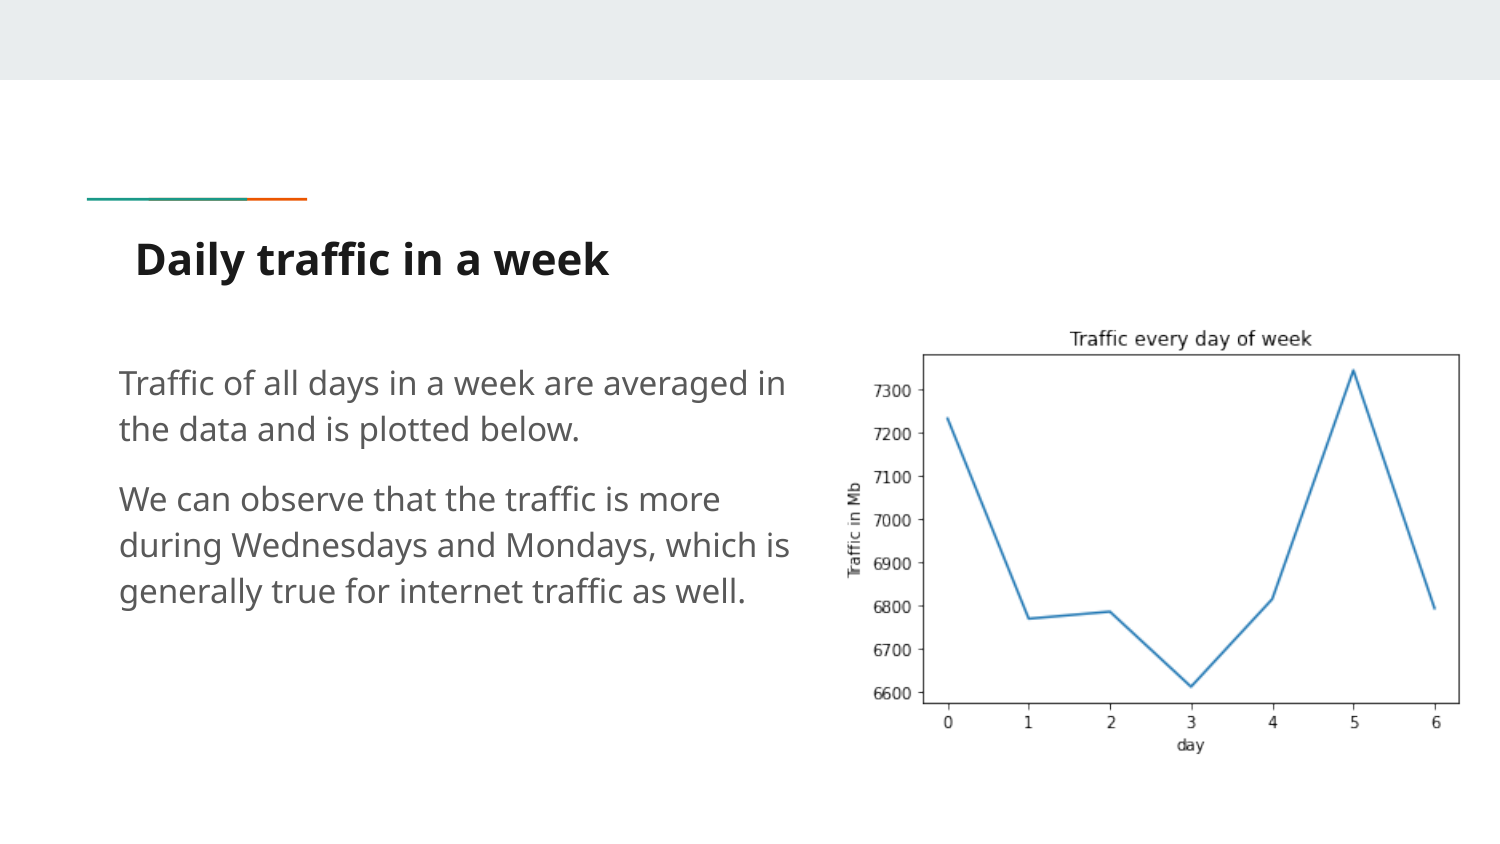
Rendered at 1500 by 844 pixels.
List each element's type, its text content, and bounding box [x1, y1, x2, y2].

title Daily traffic in a week [119, 216, 1381, 305]
list Traffic of all days in a week are averaged in the data and is plotted below. We can observe that the traffic is more during Wednesdays and Mondays, which is generally true for internet traffic as well. [103, 341, 828, 767]
picture [838, 319, 1470, 764]
